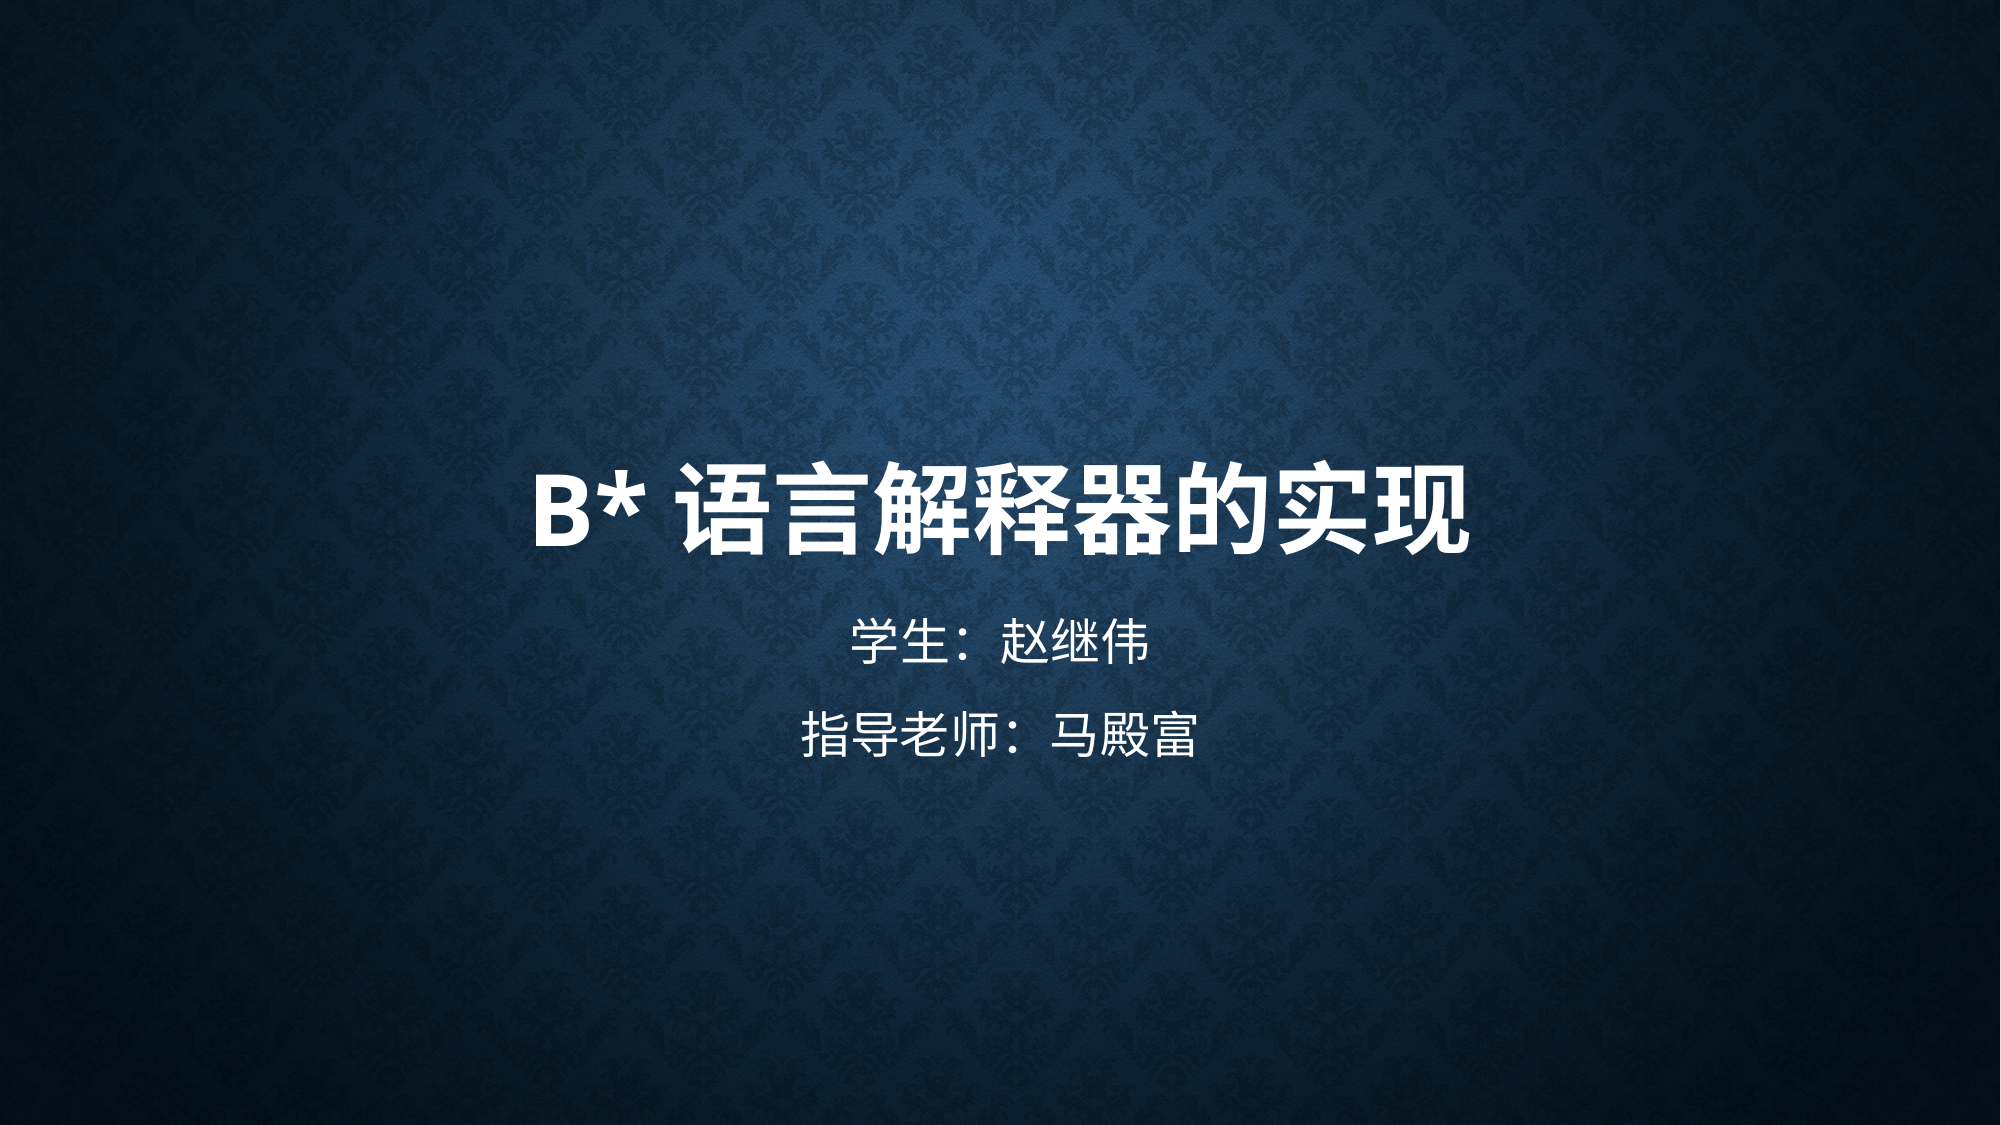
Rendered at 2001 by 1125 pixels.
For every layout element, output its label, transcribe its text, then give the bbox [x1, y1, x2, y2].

subtitle 学生：赵继伟 指导老师：马殿富 [261, 590, 1739, 863]
title B*语言解释器的实现 [261, 184, 1739, 576]
